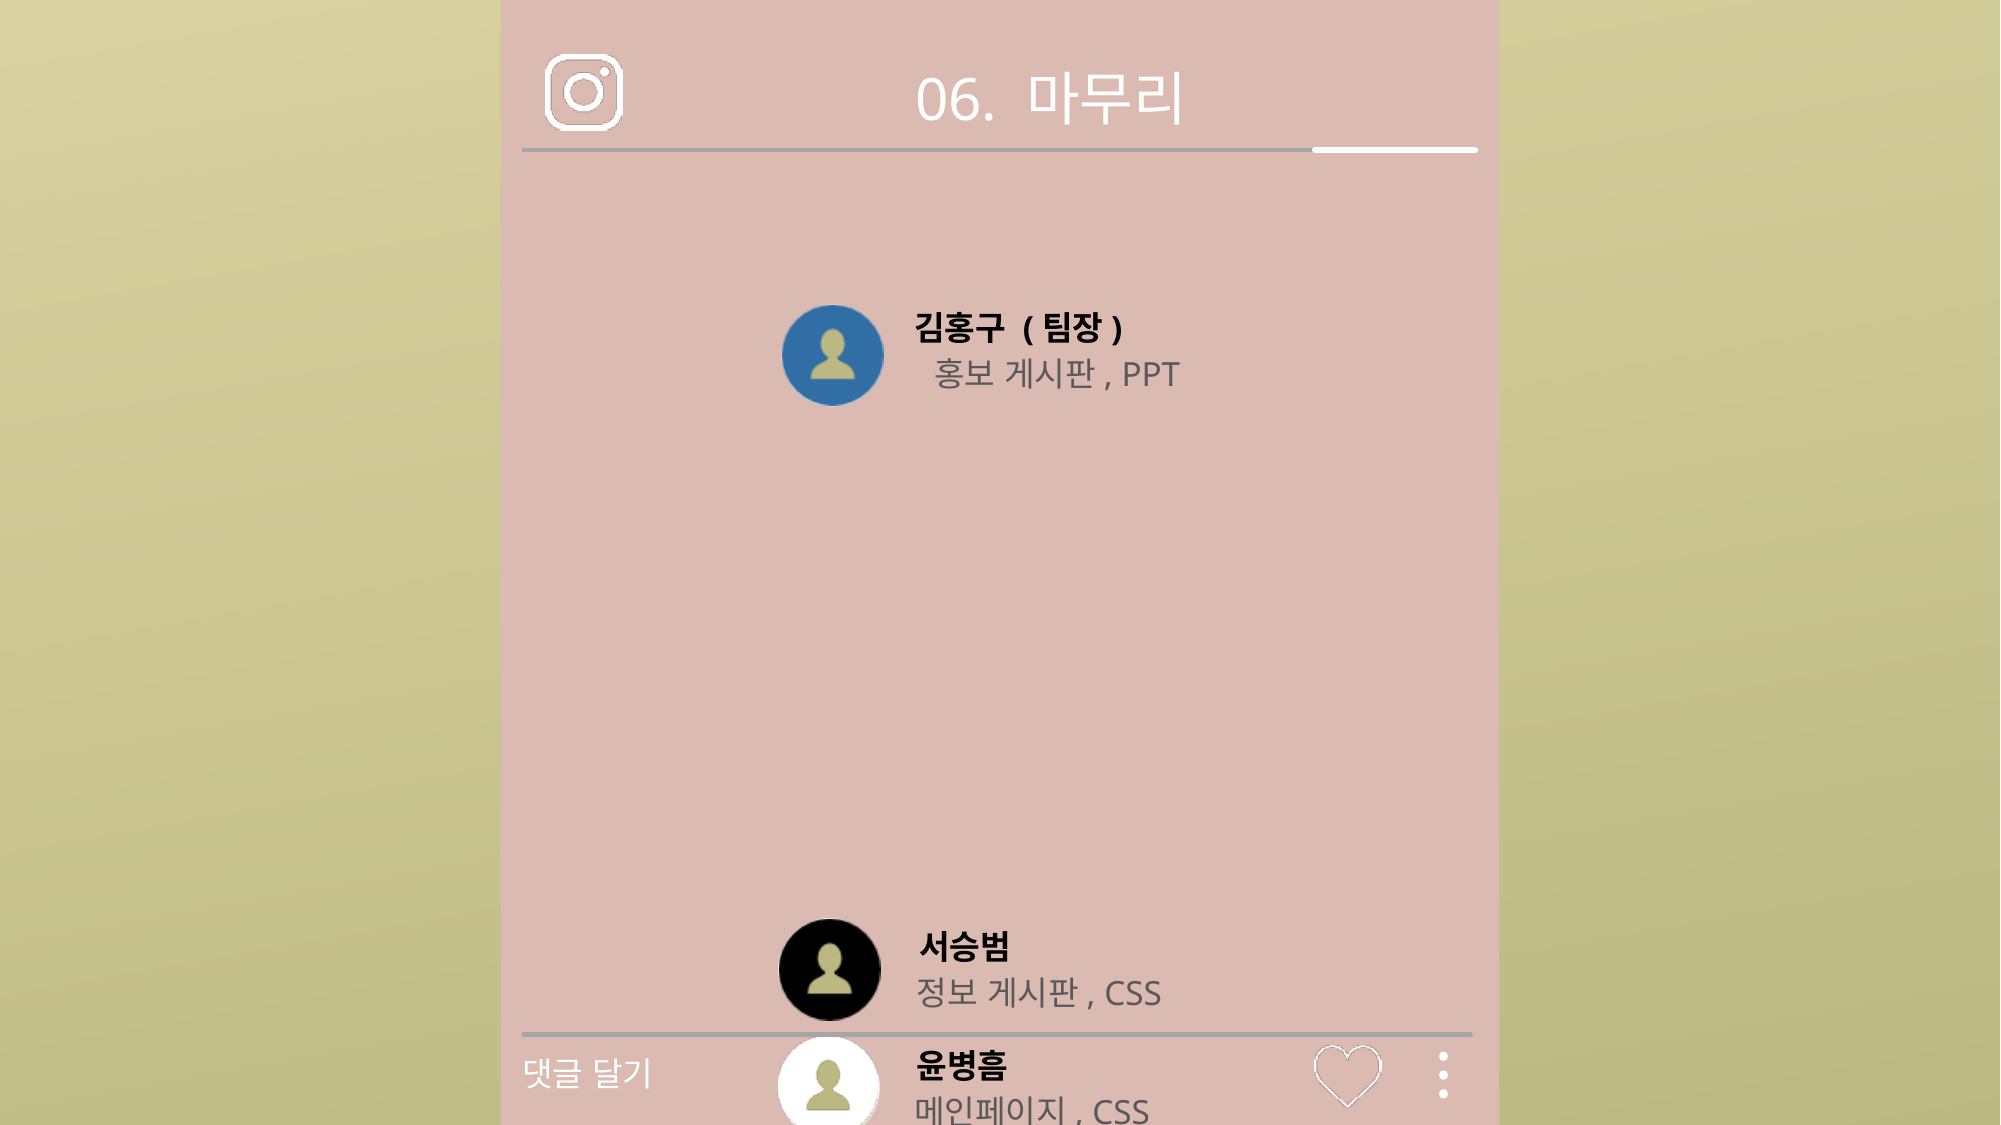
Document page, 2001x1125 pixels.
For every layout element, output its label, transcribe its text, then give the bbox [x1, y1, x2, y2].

text_box 김홍구 (팀장) [899, 299, 1214, 355]
text_box 댓글 달기 [507, 1045, 693, 1101]
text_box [778, 1035, 1444, 1125]
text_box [778, 919, 1444, 1034]
picture [1314, 1043, 1382, 1111]
text_box 홍보 게시판, PPT [902, 345, 1286, 401]
text_box 06. 마무리 [800, 54, 1318, 140]
picture [545, 54, 623, 131]
text_box [500, 0, 1500, 1125]
picture [782, 305, 884, 406]
